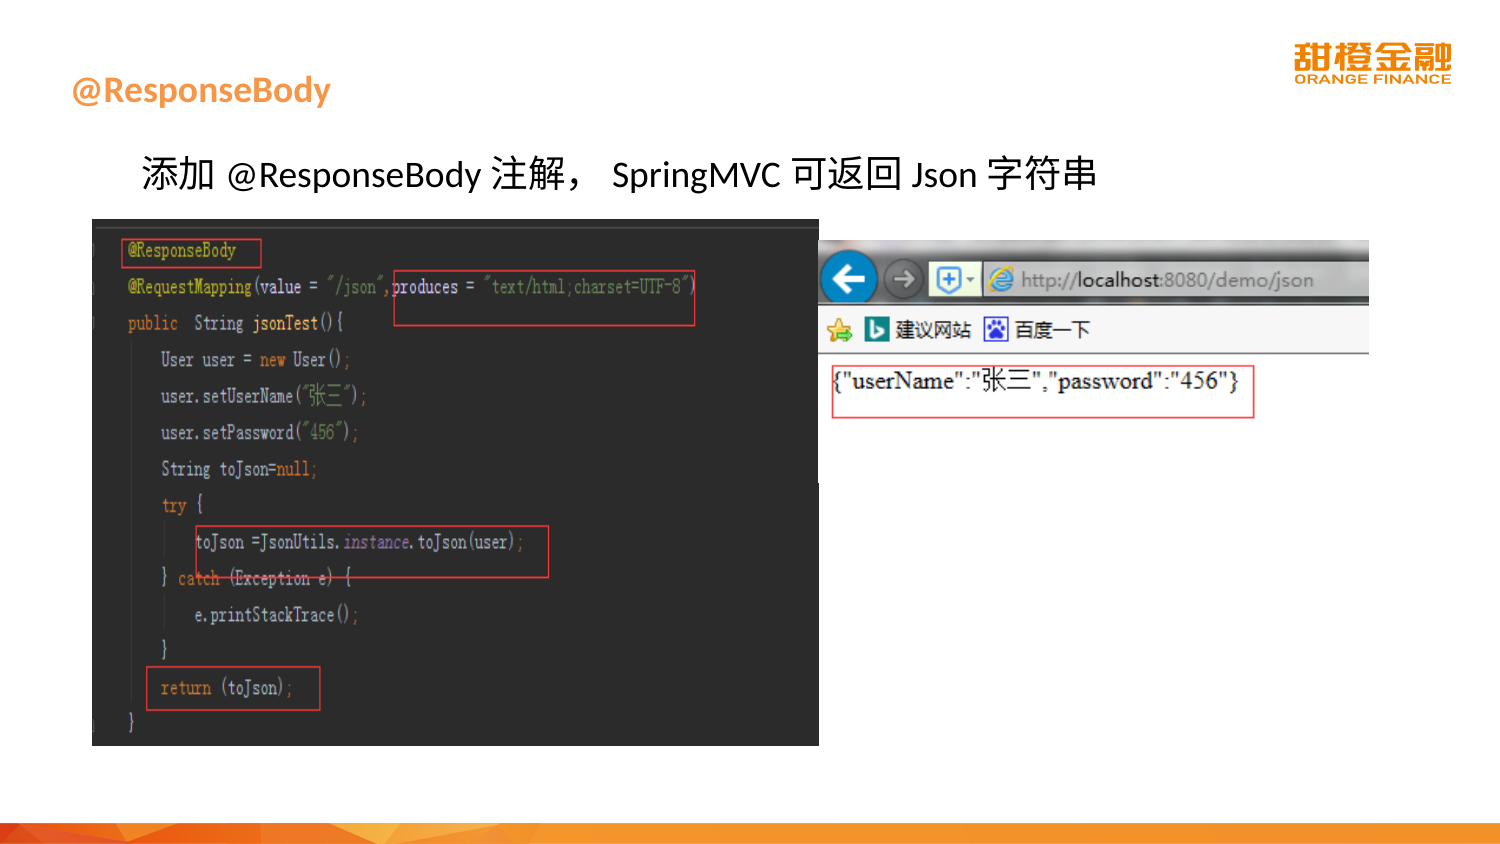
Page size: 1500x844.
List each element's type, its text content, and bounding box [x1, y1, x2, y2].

text_box 添加@ResponseBody注解，SpringMVC可返回Json字符串 [126, 142, 1240, 203]
title @ResponseBody [55, 49, 922, 127]
picture [0, 0, 1500, 844]
